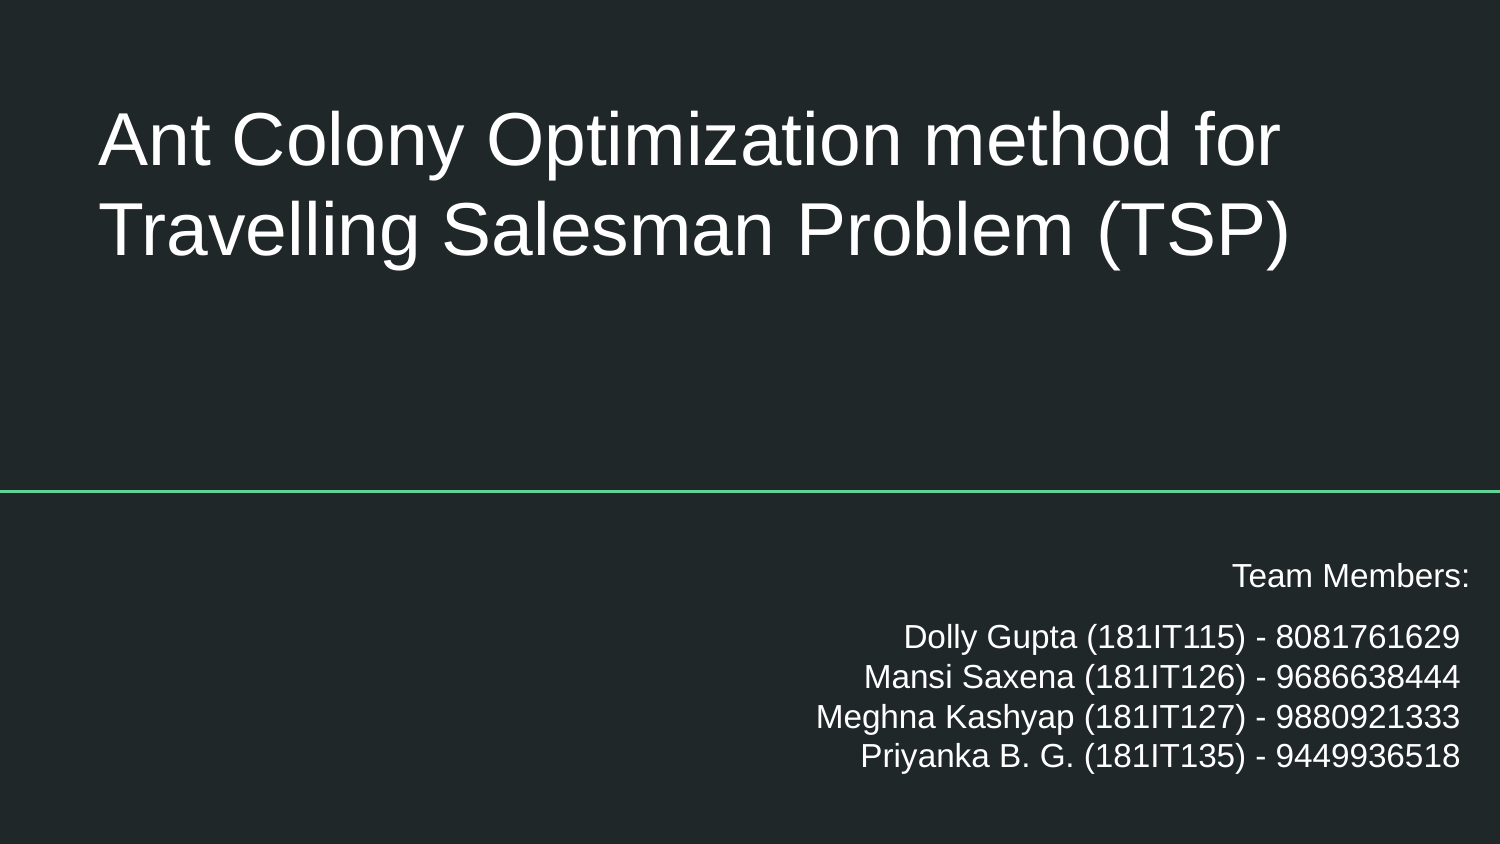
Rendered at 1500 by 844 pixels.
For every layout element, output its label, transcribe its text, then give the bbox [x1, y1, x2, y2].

subtitle Team Members: Dolly Gupta (181IT115) - 8081761629 Mansi Saxena (181IT126) - 9686638444 Meghna Kashyap (181IT127) - 9880921333 Priyanka B. G. (181IT135) - 9449936518 [48, 499, 1486, 836]
title Ant Colony Optimization method for Travelling Salesman Problem (TSP) [83, 107, 1417, 286]
